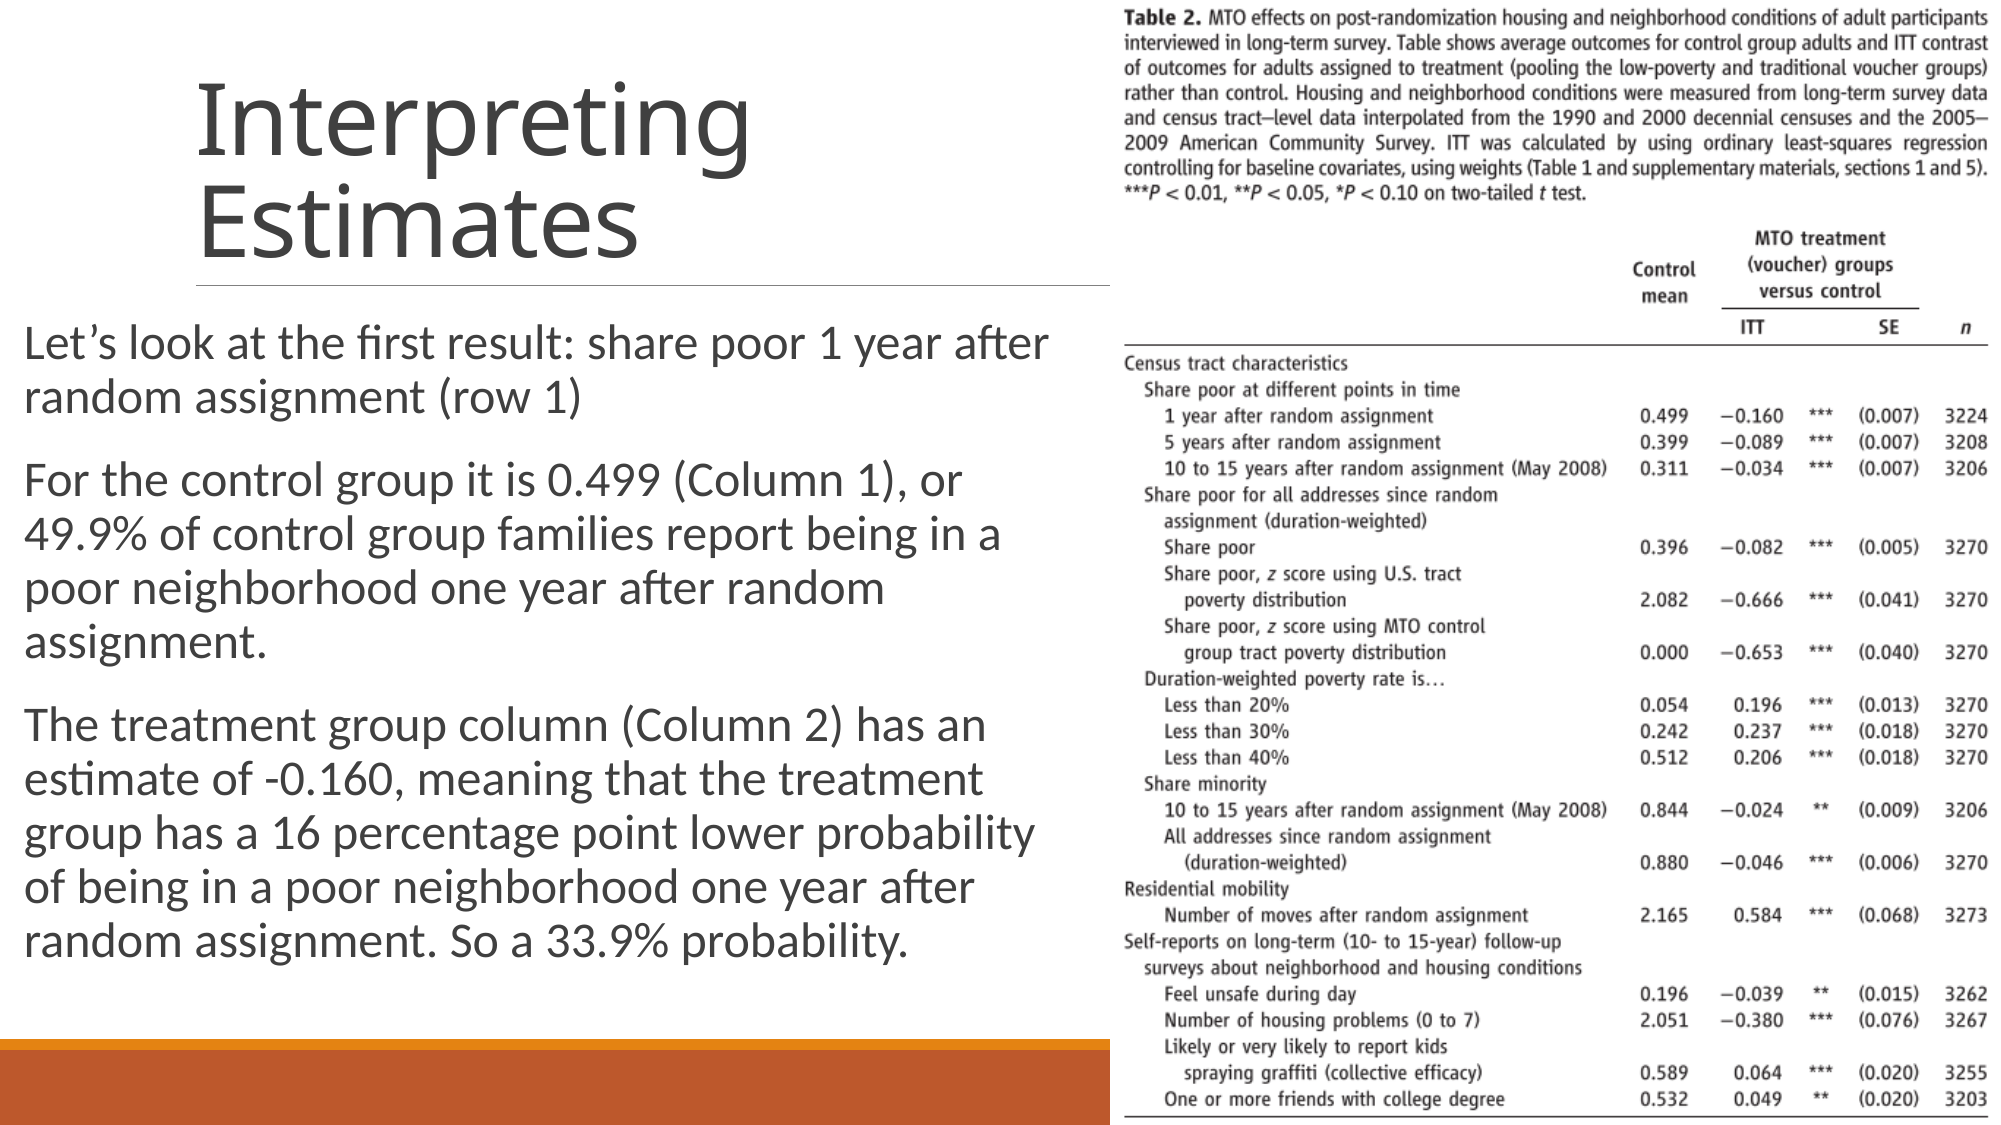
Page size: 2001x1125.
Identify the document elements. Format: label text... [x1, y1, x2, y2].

title Interpreting Estimates [180, 47, 1087, 285]
list Let’s look at the first result: share poor 1 year after random assignment (row 1) For the control group it is 0.499 (Column 1), or 49.9% of control group families report being in a poor neighborhood one year after random assignment. The treatment group column (Column 2) has an estimate of -0.160, meaning that the treatment group has a 16 percentage point lower probability of being in a poor neighborhood one year after random assignment. So a 33.9% probability. [23, 308, 1087, 1029]
picture [1109, 0, 2000, 1125]
